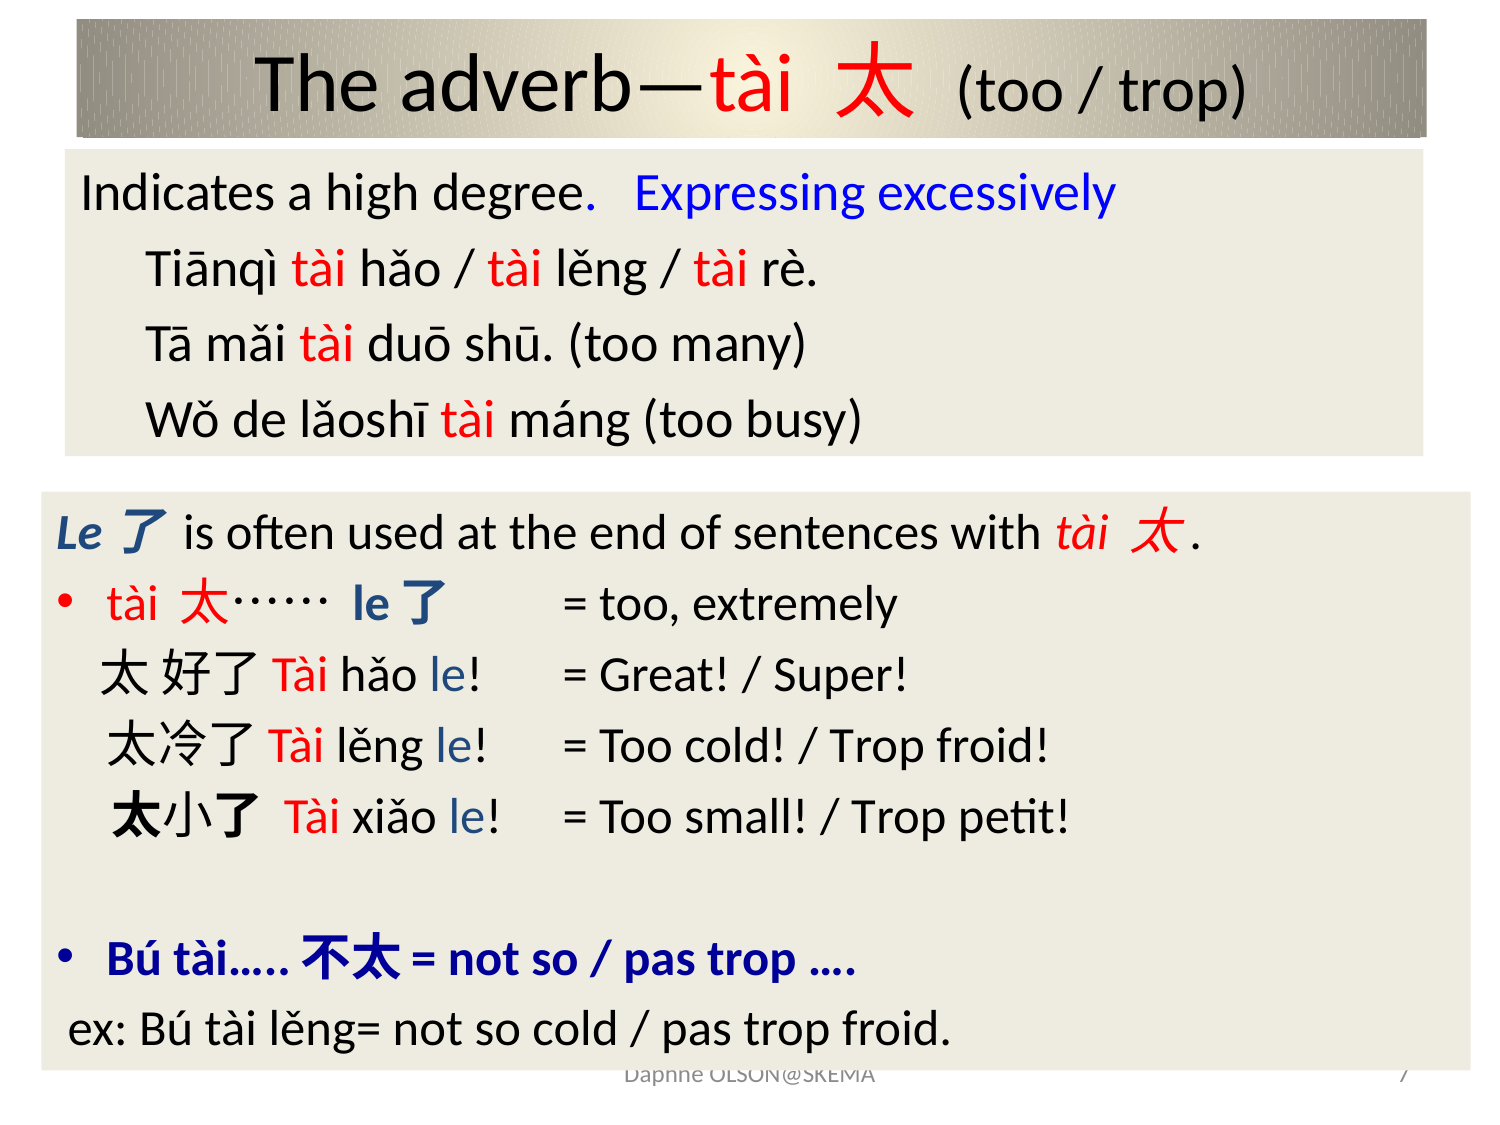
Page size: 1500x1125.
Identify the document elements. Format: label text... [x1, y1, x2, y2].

title The adverb—tài 太 (too / trop) [76, 19, 1427, 138]
text_box Indicates a high degree. Expressing excessively Tiānqì tài hǎo / tài lěng / tài rè. Tā mǎi tài duō shū. (too many) Wǒ de lǎoshī tài máng (too busy) [64, 149, 1424, 457]
list Le了 is often used at the end of sentences with tài 太. tài 太…… le了 = too, extremely 太 好了Tài hǎo le! = Great! / Super! 太冷了Tài lěng le! = Too cold! / Trop froid! 太小了 Tài xiǎo le! = Too small! / Trop petit! Bú tài…..不太= not so / pas trop …. ex: Bú tài lěng= not so cold / pas trop froid. [41, 491, 1471, 1071]
slide_number 7 [1074, 1042, 1425, 1103]
footer Daphne OLSON@SKEMA [512, 1042, 988, 1103]
